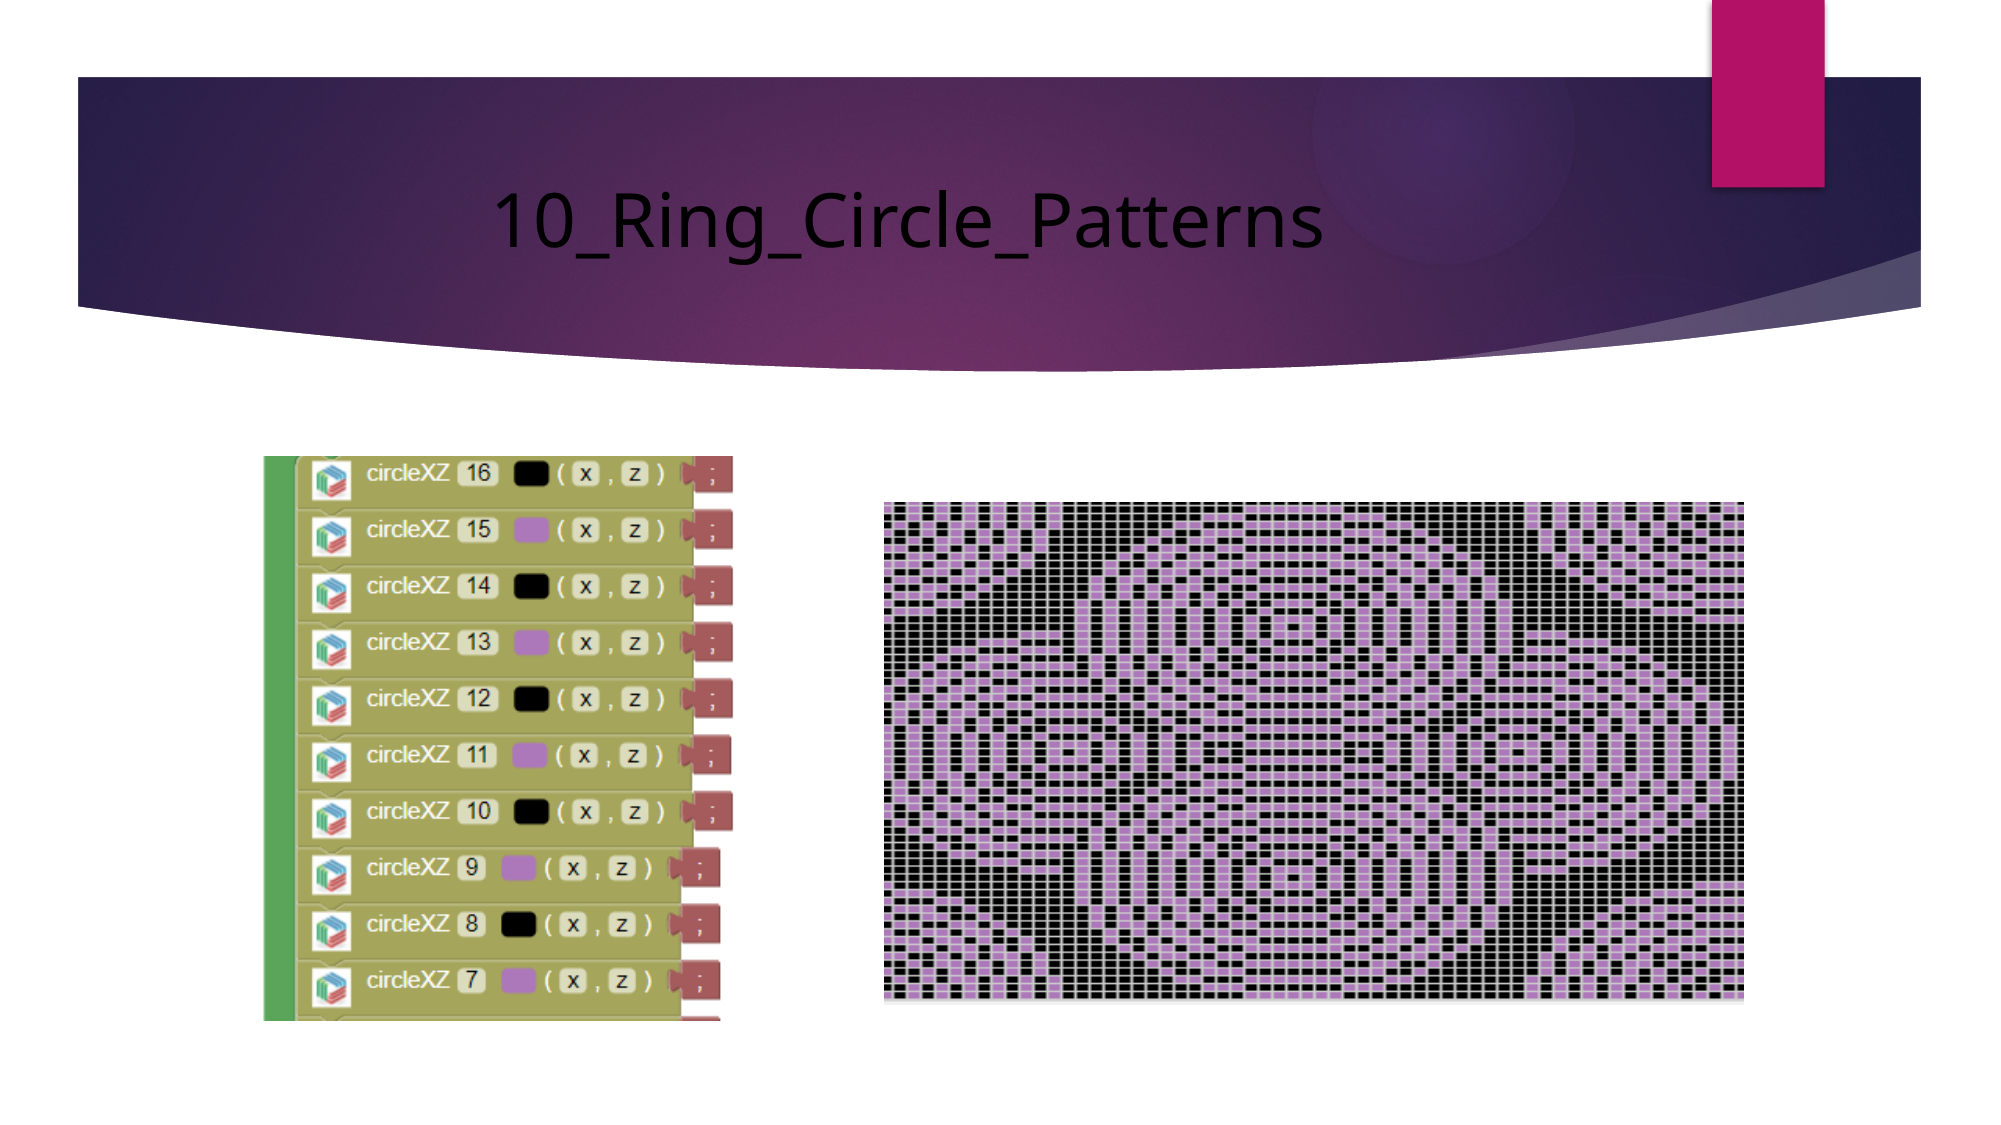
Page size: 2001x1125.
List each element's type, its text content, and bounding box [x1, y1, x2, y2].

picture [256, 456, 853, 1021]
title 10_Ring_Circle_Patterns [189, 159, 1627, 276]
picture [884, 502, 1744, 1005]
